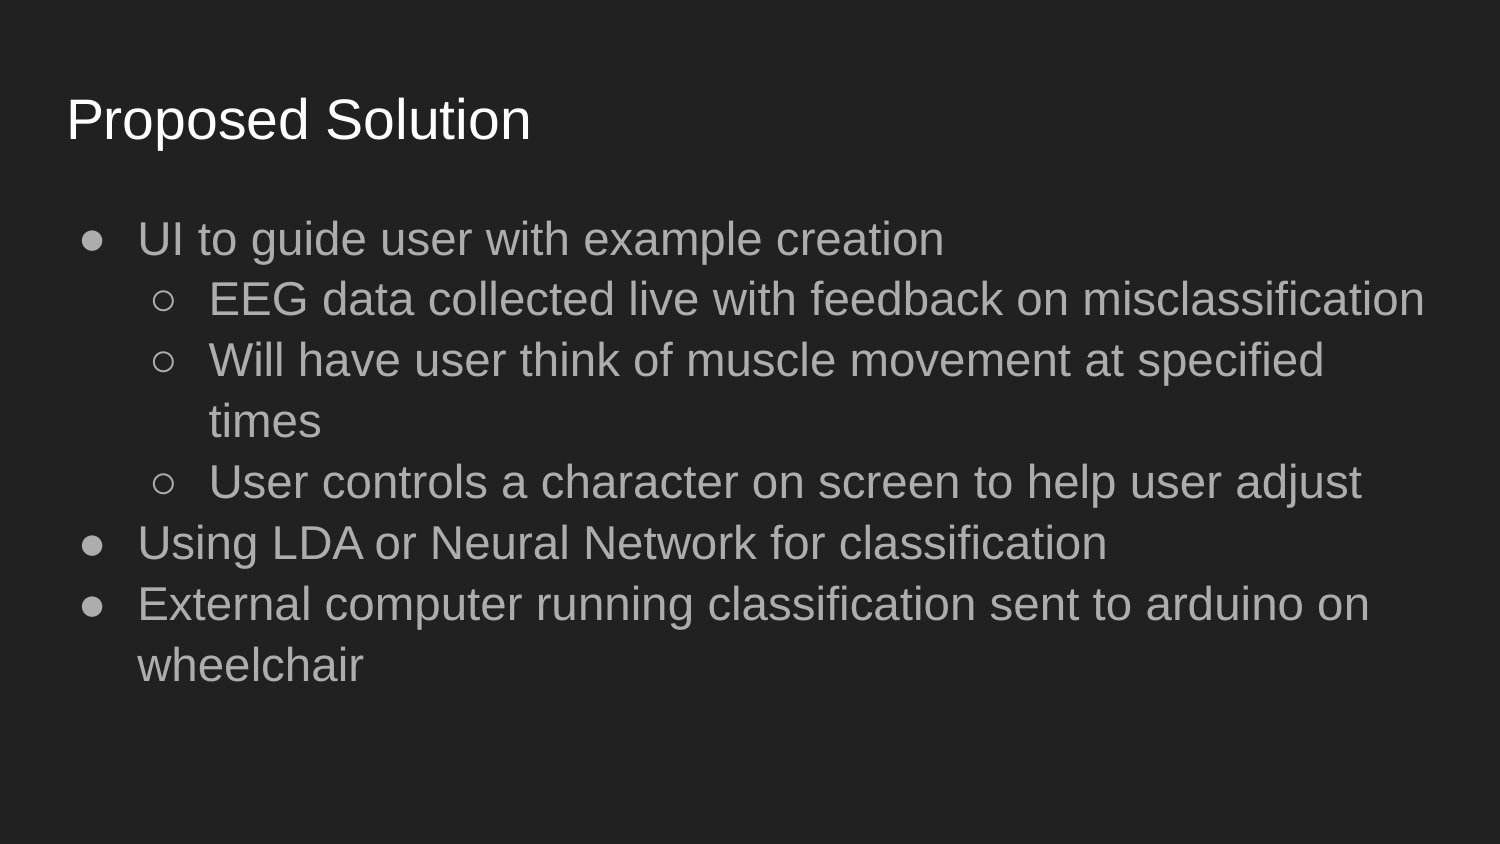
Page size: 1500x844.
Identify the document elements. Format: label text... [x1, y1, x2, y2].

title Proposed Solution [51, 72, 1449, 167]
list UI to guide user with example creation EEG data collected live with feedback on misclassification Will have user think of muscle movement at specified times User controls a character on screen to help user adjust Using LDA or Neural Network for classification External computer running classification sent to arduino on wheelchair [51, 189, 1449, 750]
